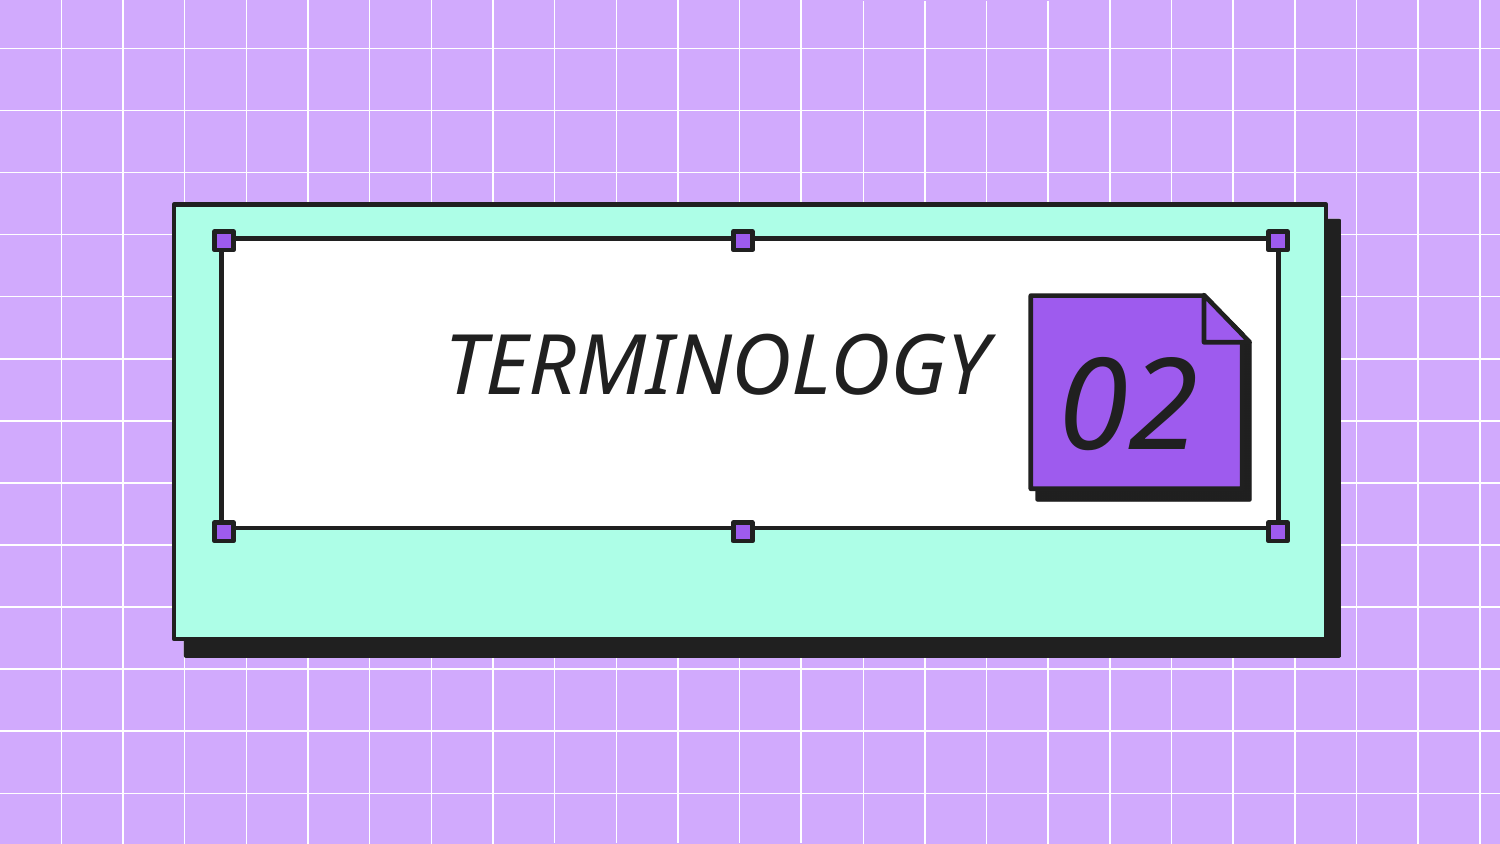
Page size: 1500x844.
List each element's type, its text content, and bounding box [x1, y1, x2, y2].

title 02 [1022, 307, 1234, 446]
text_box [214, 522, 234, 542]
text_box [733, 522, 753, 542]
title TERMINOLOGY [264, 307, 1005, 446]
text_box [1268, 522, 1288, 542]
text_box [733, 231, 753, 250]
text_box [214, 231, 234, 250]
text_box [1268, 231, 1288, 250]
